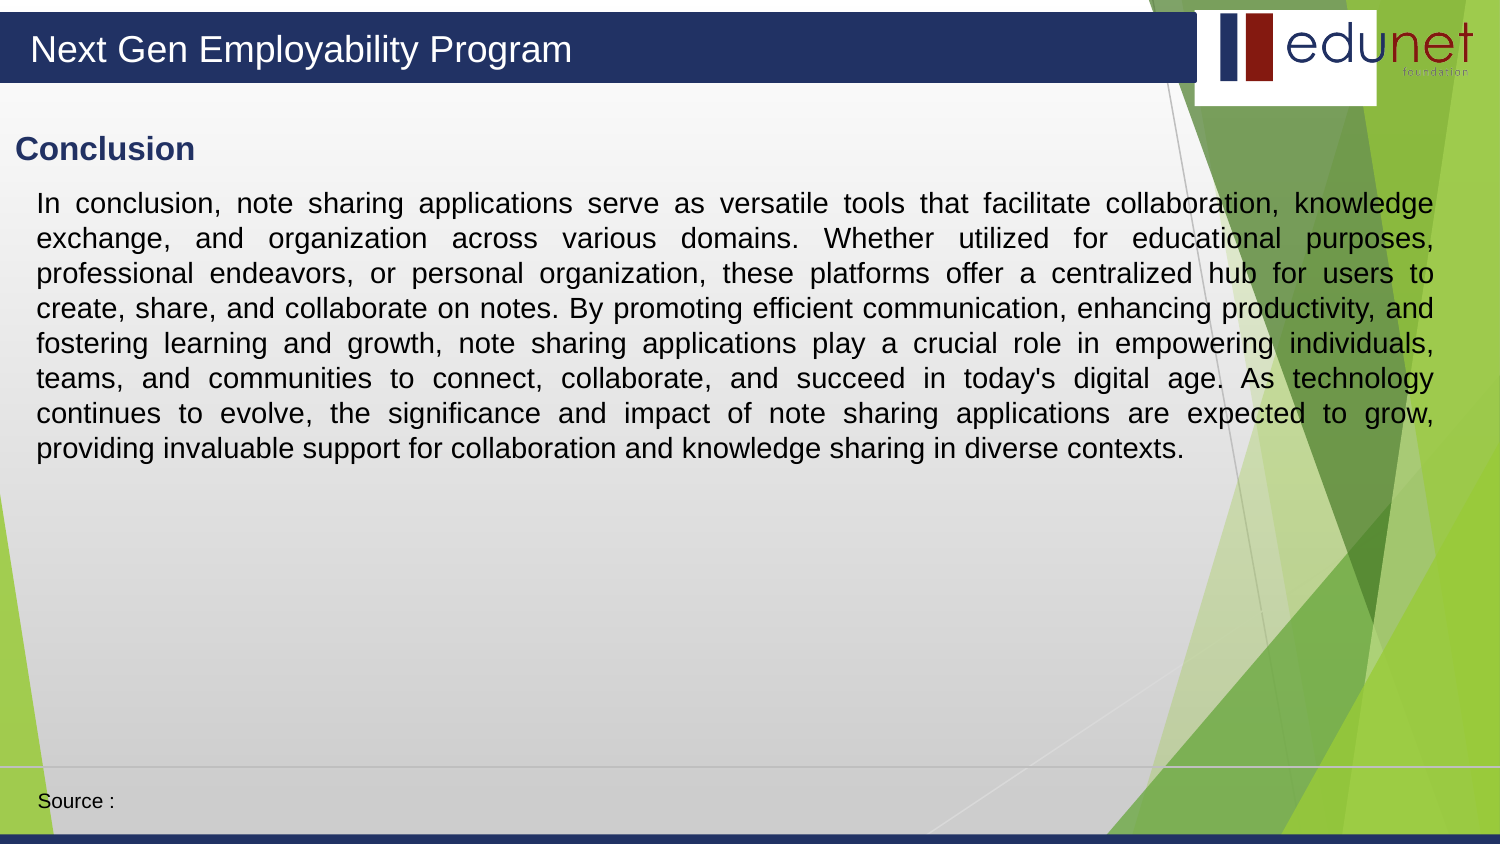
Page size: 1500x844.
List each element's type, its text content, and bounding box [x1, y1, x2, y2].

text_box In conclusion, note sharing applications serve as versatile tools that facilitate collaboration, knowledge exchange, and organization across various domains. Whether utilized for educational purposes, professional endeavors, or personal organization, these platforms offer a centralized hub for users to create, share, and collaborate on notes. By promoting efficient communication, enhancing productivity, and fostering learning and growth, note sharing applications play a crucial role in empowering individuals, teams, and communities to connect, collaborate, and succeed in today's digital age. As technology continues to evolve, the significance and impact of note sharing applications are expected to grow, providing invaluable support for collaboration and knowledge sharing in diverse contexts. [21, 177, 1452, 517]
picture [1279, 14, 1482, 83]
text_box Source : [22, 773, 139, 826]
title Conclusion [0, 111, 482, 165]
